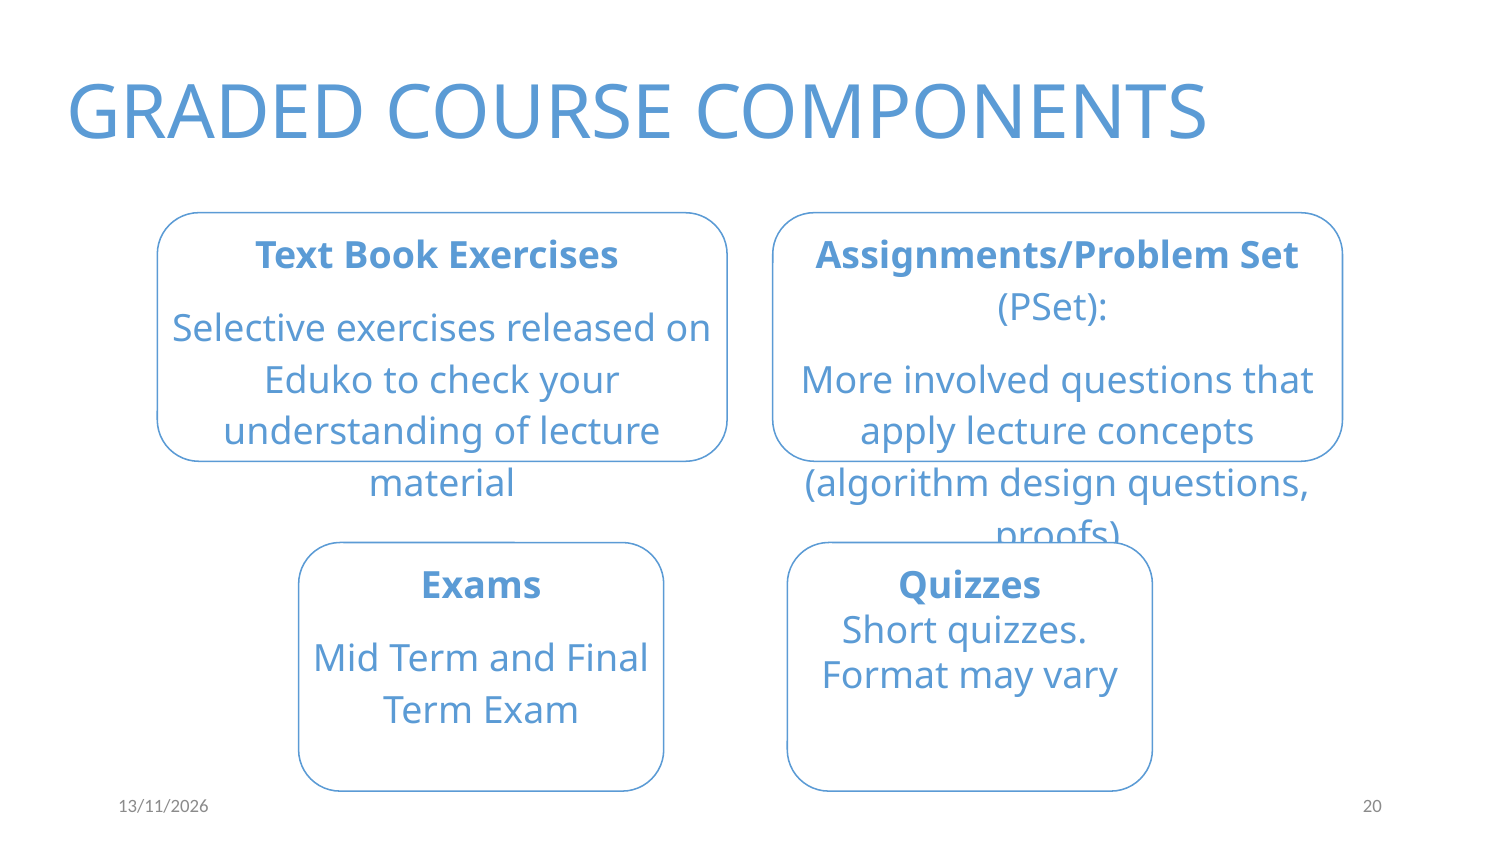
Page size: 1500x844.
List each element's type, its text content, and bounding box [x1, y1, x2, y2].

slide_number 20 [1059, 782, 1397, 827]
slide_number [103, 782, 441, 827]
text_box Quizzes Short quizzes. Format may vary [787, 542, 1153, 792]
text_box Assignments/Problem Set (PSet): More involved questions that apply lecture concepts (algorithm design questions, proofs) [772, 212, 1343, 462]
text_box Exams Mid Term and Final Term Exam [298, 542, 664, 792]
text_box Text Book Exercises Selective exercises released on Eduko to check your understanding of lecture material [157, 212, 728, 462]
title GRADED COURSE COMPONENTS [51, 60, 1449, 167]
